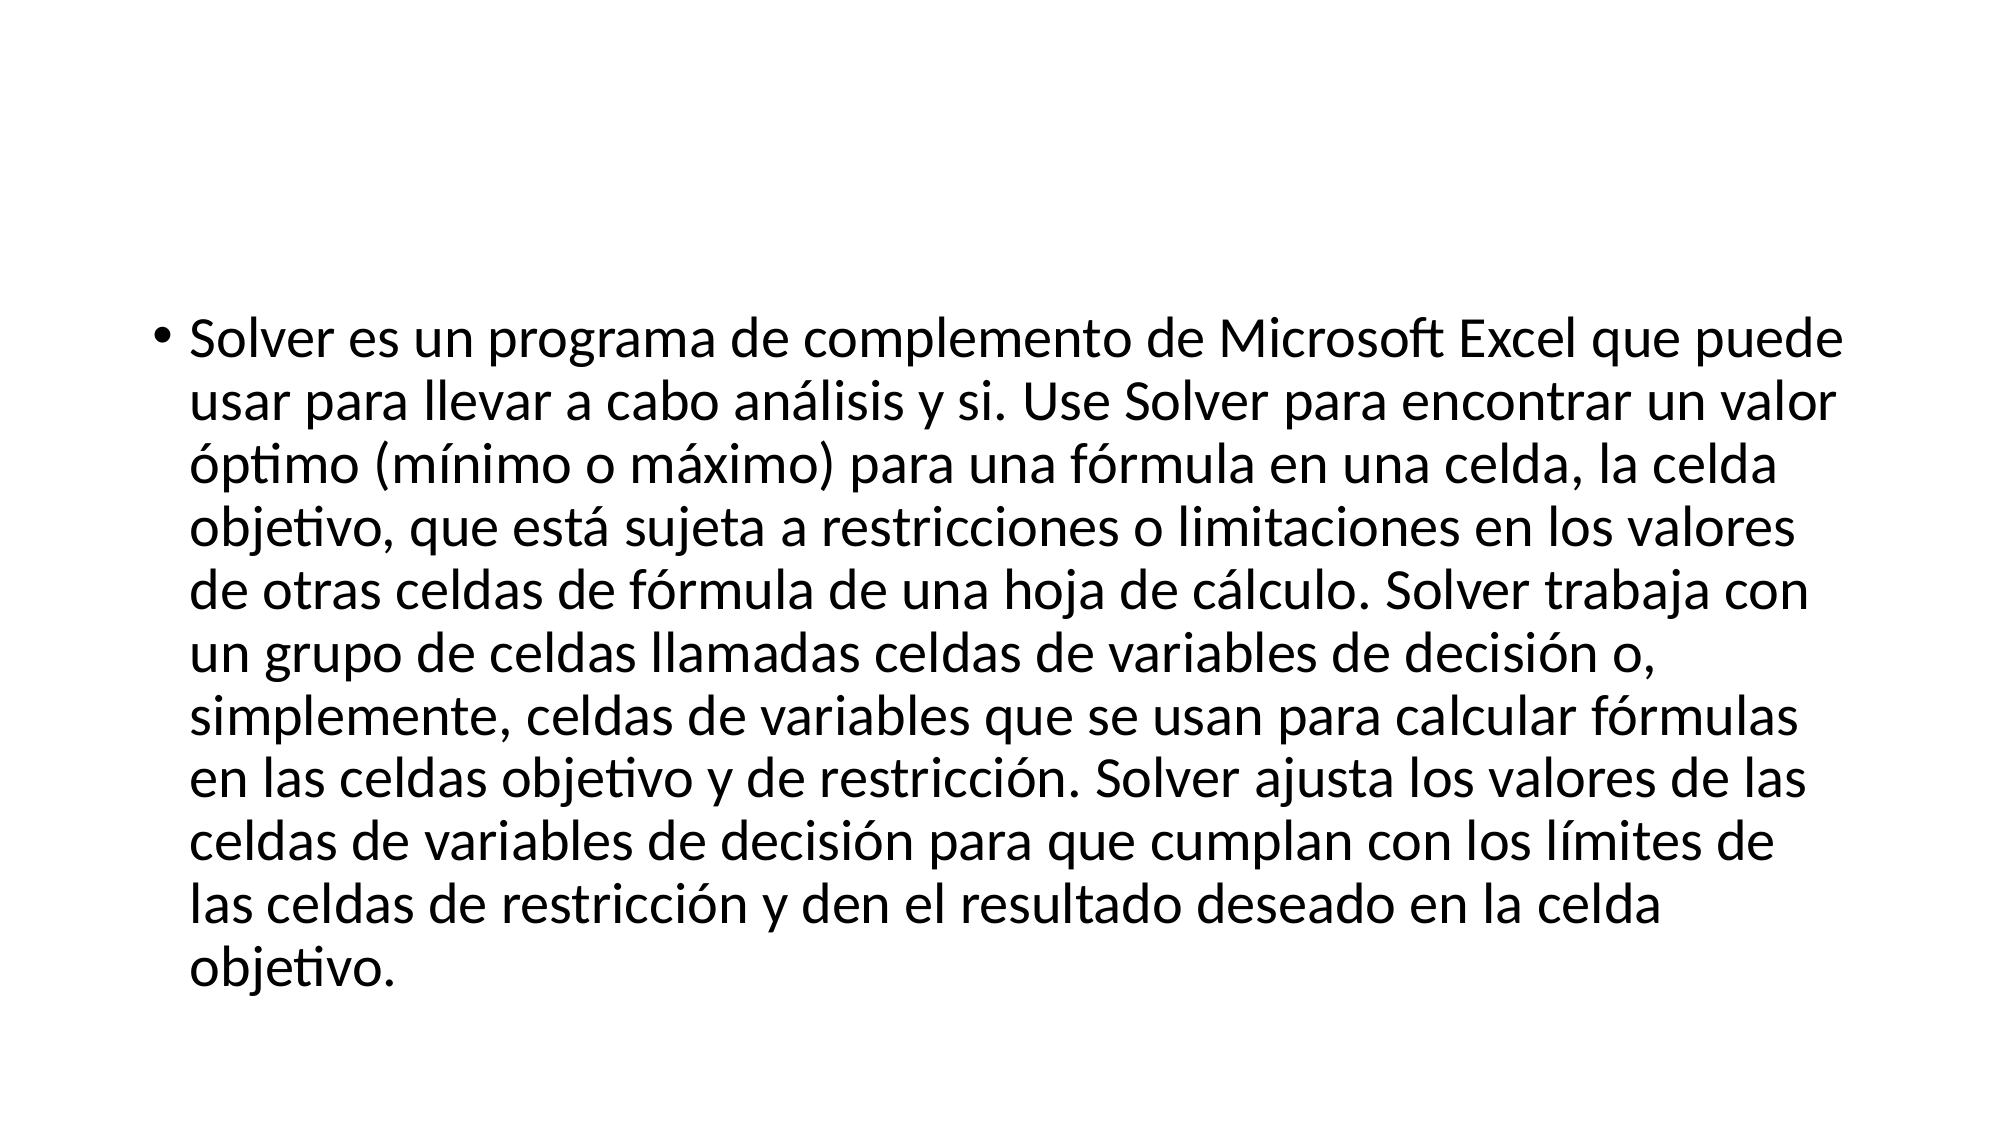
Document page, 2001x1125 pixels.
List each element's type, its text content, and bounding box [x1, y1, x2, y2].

list Solver es un programa de complemento de Microsoft Excel que puede usar para llevar a cabo análisis y si. Use Solver para encontrar un valor óptimo (mínimo o máximo) para una fórmula en una celda, la celda objetivo, que está sujeta a restricciones o limitaciones en los valores de otras celdas de fórmula de una hoja de cálculo. Solver trabaja con un grupo de celdas llamadas celdas de variables de decisión o, simplemente, celdas de variables que se usan para calcular fórmulas en las celdas objetivo y de restricción. Solver ajusta los valores de las celdas de variables de decisión para que cumplan con los límites de las celdas de restricción y den el resultado deseado en la celda objetivo. [137, 299, 1863, 1014]
